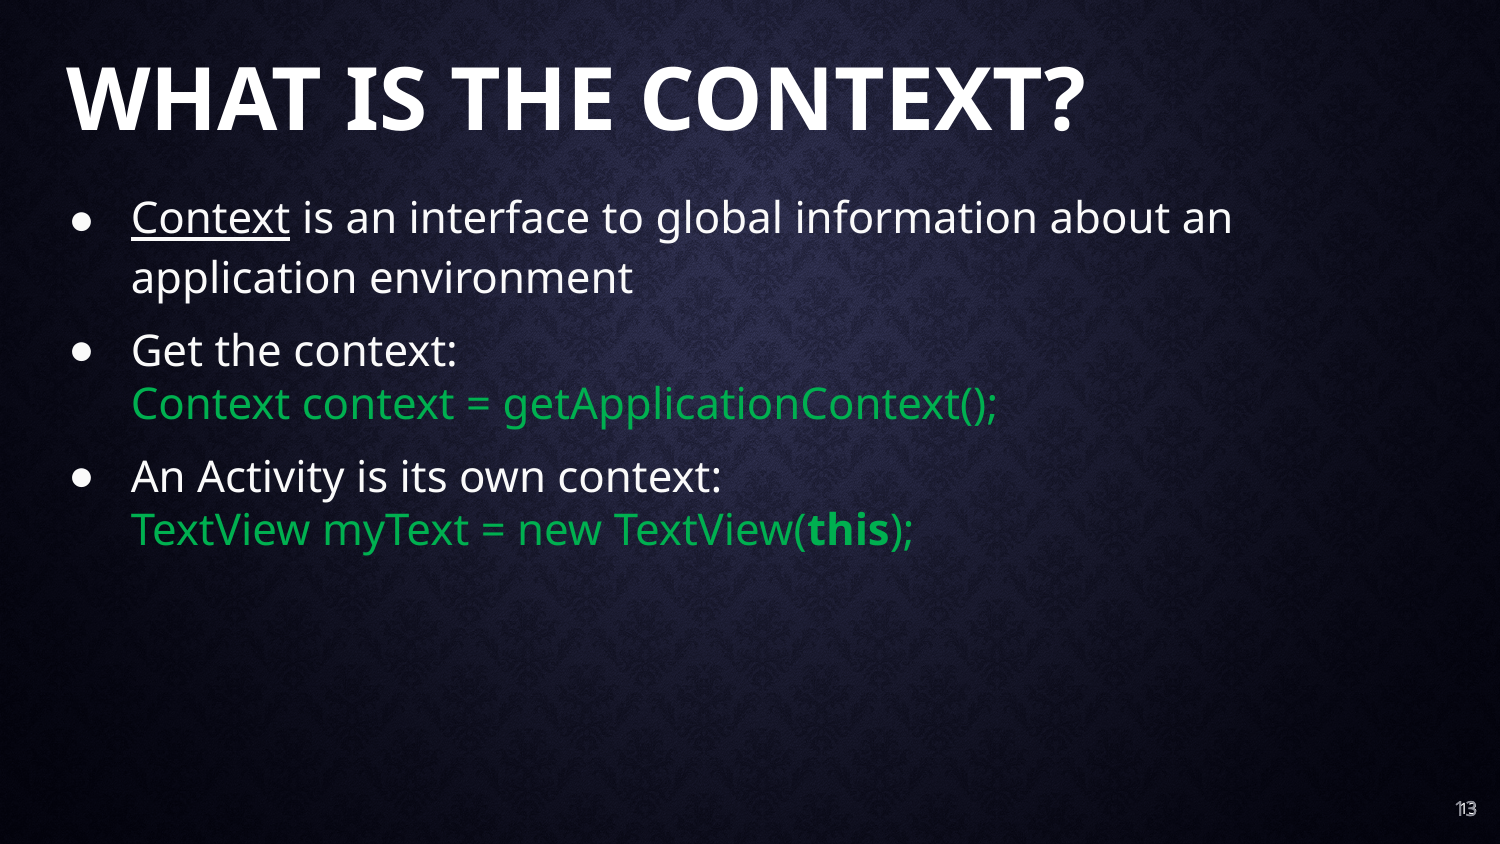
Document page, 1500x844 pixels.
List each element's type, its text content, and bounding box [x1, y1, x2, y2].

text_box Context is an interface to global information about an application environment Get the context: Context context = getApplicationContext(); An Activity is its own context: TextView myText = new TextView(this); [40, 175, 1439, 755]
title What is the context? [51, 28, 1472, 122]
slide_number 13 [1402, 777, 1493, 842]
